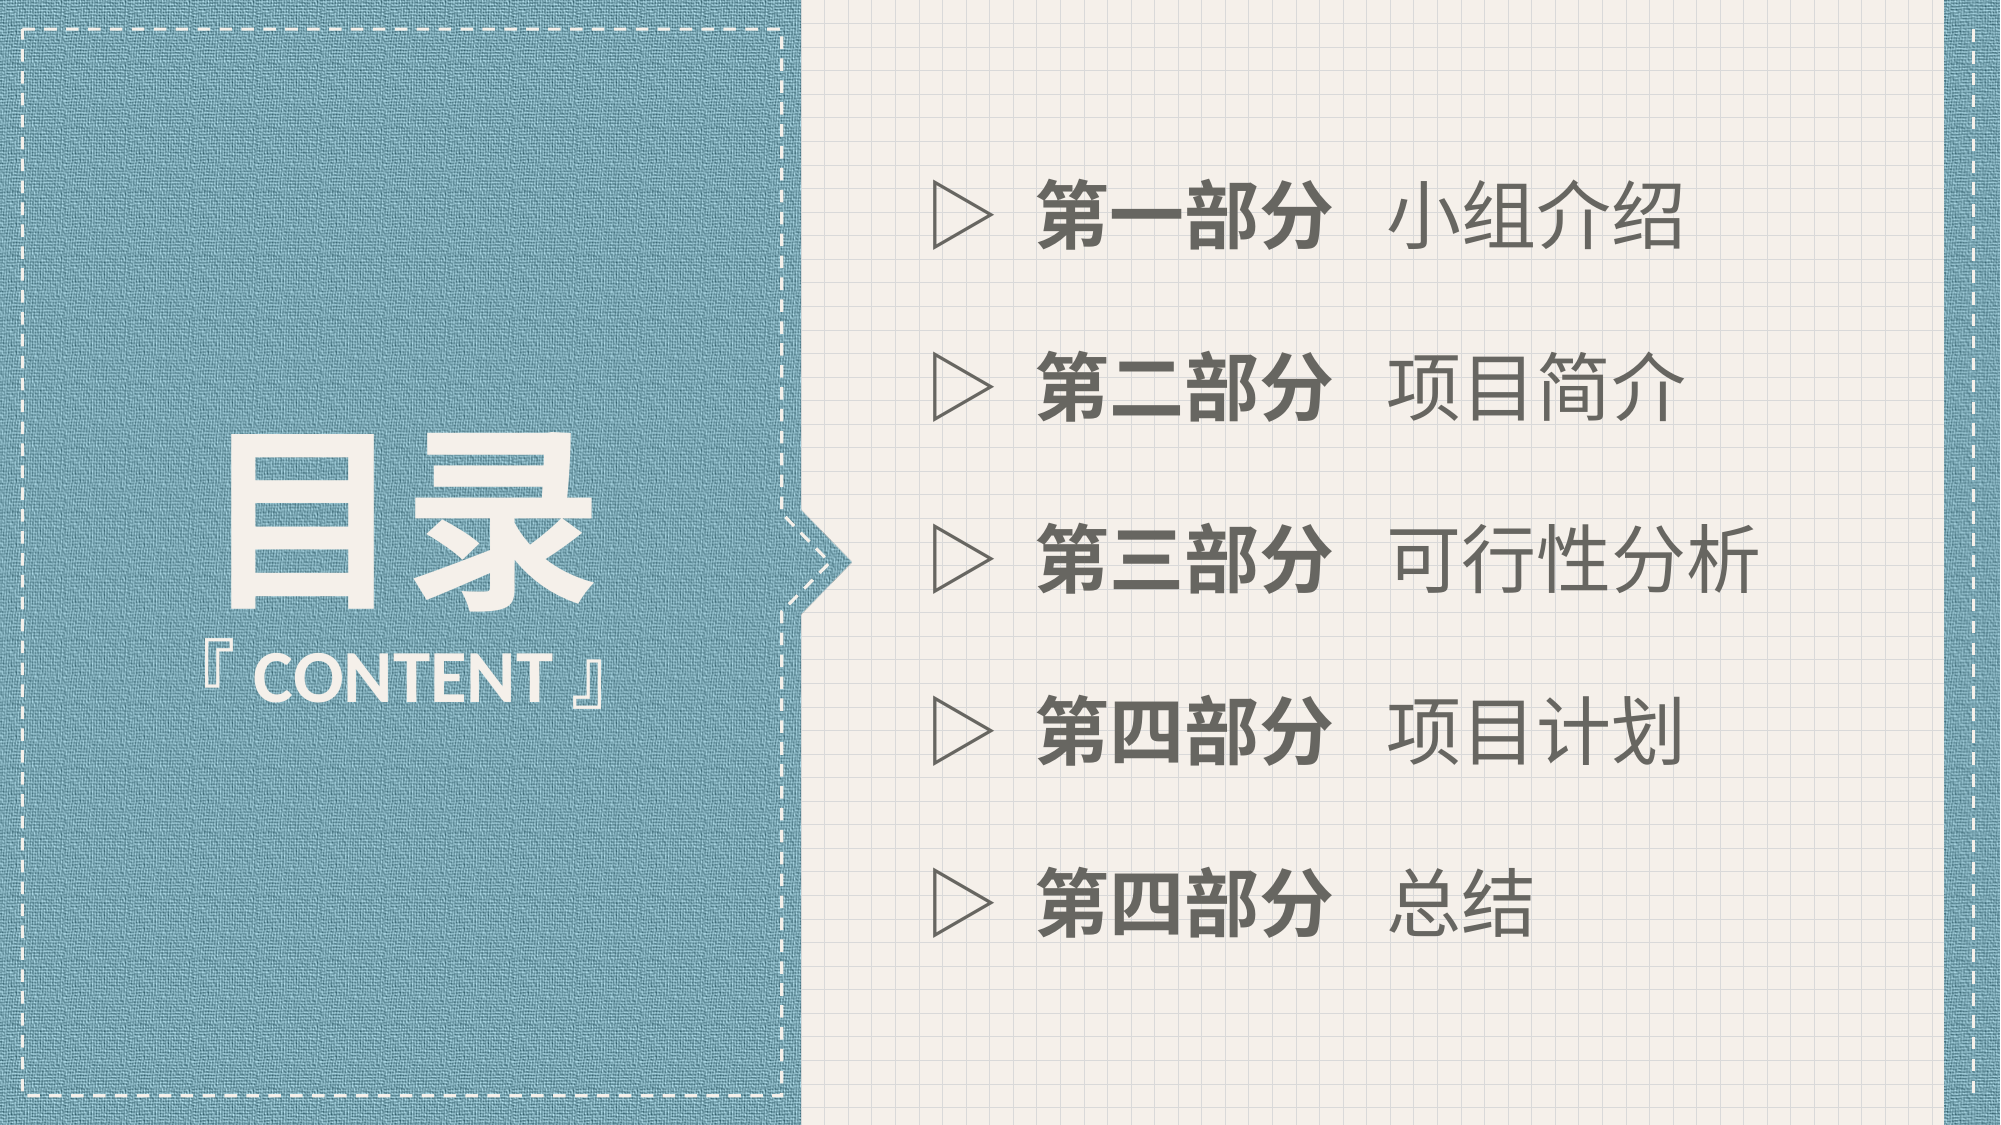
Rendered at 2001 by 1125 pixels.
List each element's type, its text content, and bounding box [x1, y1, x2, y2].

picture [0, 0, 852, 1125]
text_box ▷ 第二部分 [910, 333, 1350, 438]
text_box 项目计划 [1371, 677, 1841, 783]
text_box ▷ 第四部分 [910, 677, 1350, 783]
text_box 可行性分析 [1371, 505, 1841, 610]
text_box ▷ 第一部分 [910, 160, 1350, 266]
text_box 总结 [1371, 849, 1841, 955]
text_box 项目简介 [1371, 333, 1841, 438]
text_box ▷ 第三部分 [910, 505, 1350, 610]
picture [1944, 0, 2000, 1125]
text_box ▷ 第四部分 [910, 849, 1350, 955]
text_box 小组介绍 [1371, 160, 1841, 266]
